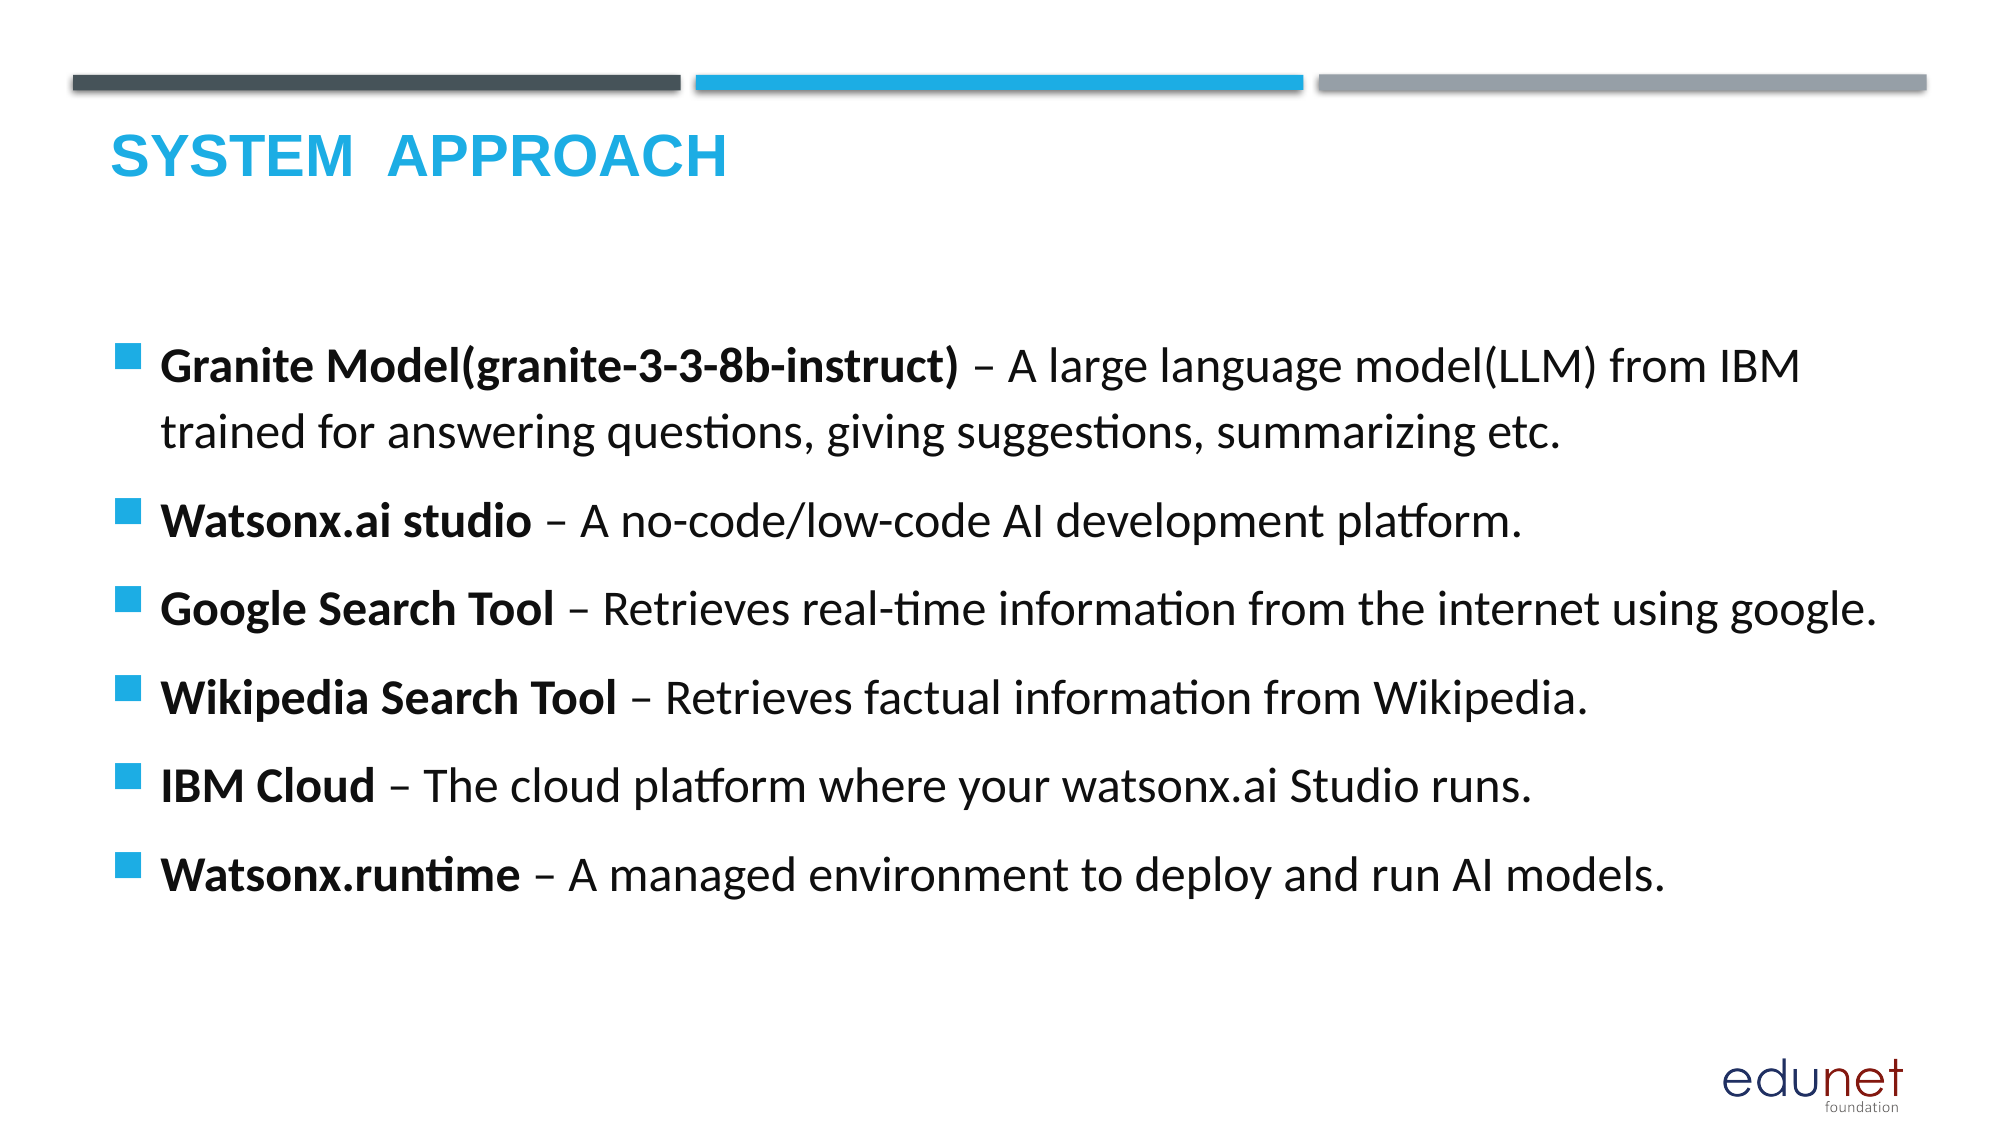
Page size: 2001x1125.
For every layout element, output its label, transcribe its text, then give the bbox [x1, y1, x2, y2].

title System Approach [95, 108, 1905, 196]
picture [1719, 1056, 1905, 1116]
list Granite Model(granite-3-3-8b-instruct) – A large language model(LLM) from IBM trained for answering questions, giving suggestions, summarizing etc. Watsonx.ai studio – A no-code/low-code AI development platform. Google Search Tool – Retrieves real-time information from the internet using google. Wikipedia Search Tool – Retrieves factual information from Wikipedia. IBM Cloud – The cloud platform where your watsonx.ai Studio runs. Watsonx.runtime – A managed environment to deploy and run AI models. [95, 230, 1905, 998]
